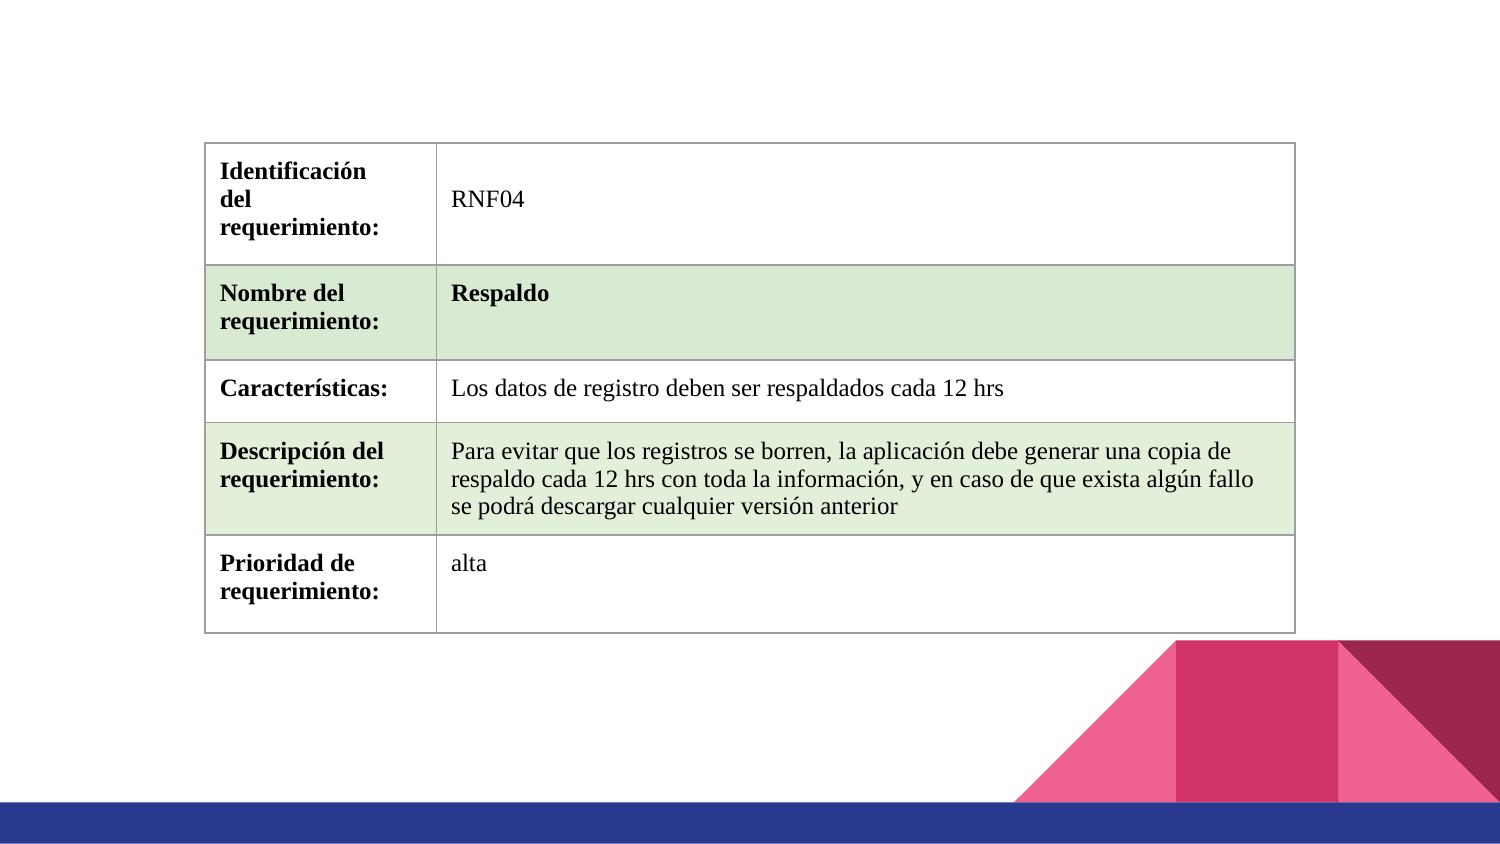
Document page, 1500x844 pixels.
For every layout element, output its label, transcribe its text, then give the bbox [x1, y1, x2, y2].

table_cell Para evitar que los registros se borren, la aplicación debe generar una copia de respaldo cada 12 hrs con toda la información, y en caso de que exista algún fallo se podrá descargar cualquier versión anterior [437, 423, 1294, 534]
table_cell Nombre del requerimiento: [206, 266, 436, 359]
table_header RNF04 [437, 144, 1294, 264]
table_cell Características: [206, 361, 436, 422]
table_cell Descripción del requerimiento: [206, 423, 436, 534]
table_cell Prioridad de requerimiento: [206, 536, 436, 632]
table_cell alta [437, 536, 1294, 632]
table_cell Los datos de registro deben ser respaldados cada 12 hrs [437, 361, 1294, 422]
table_header Identificación del requerimiento: [206, 144, 436, 264]
table_cell Respaldo [437, 266, 1294, 359]
